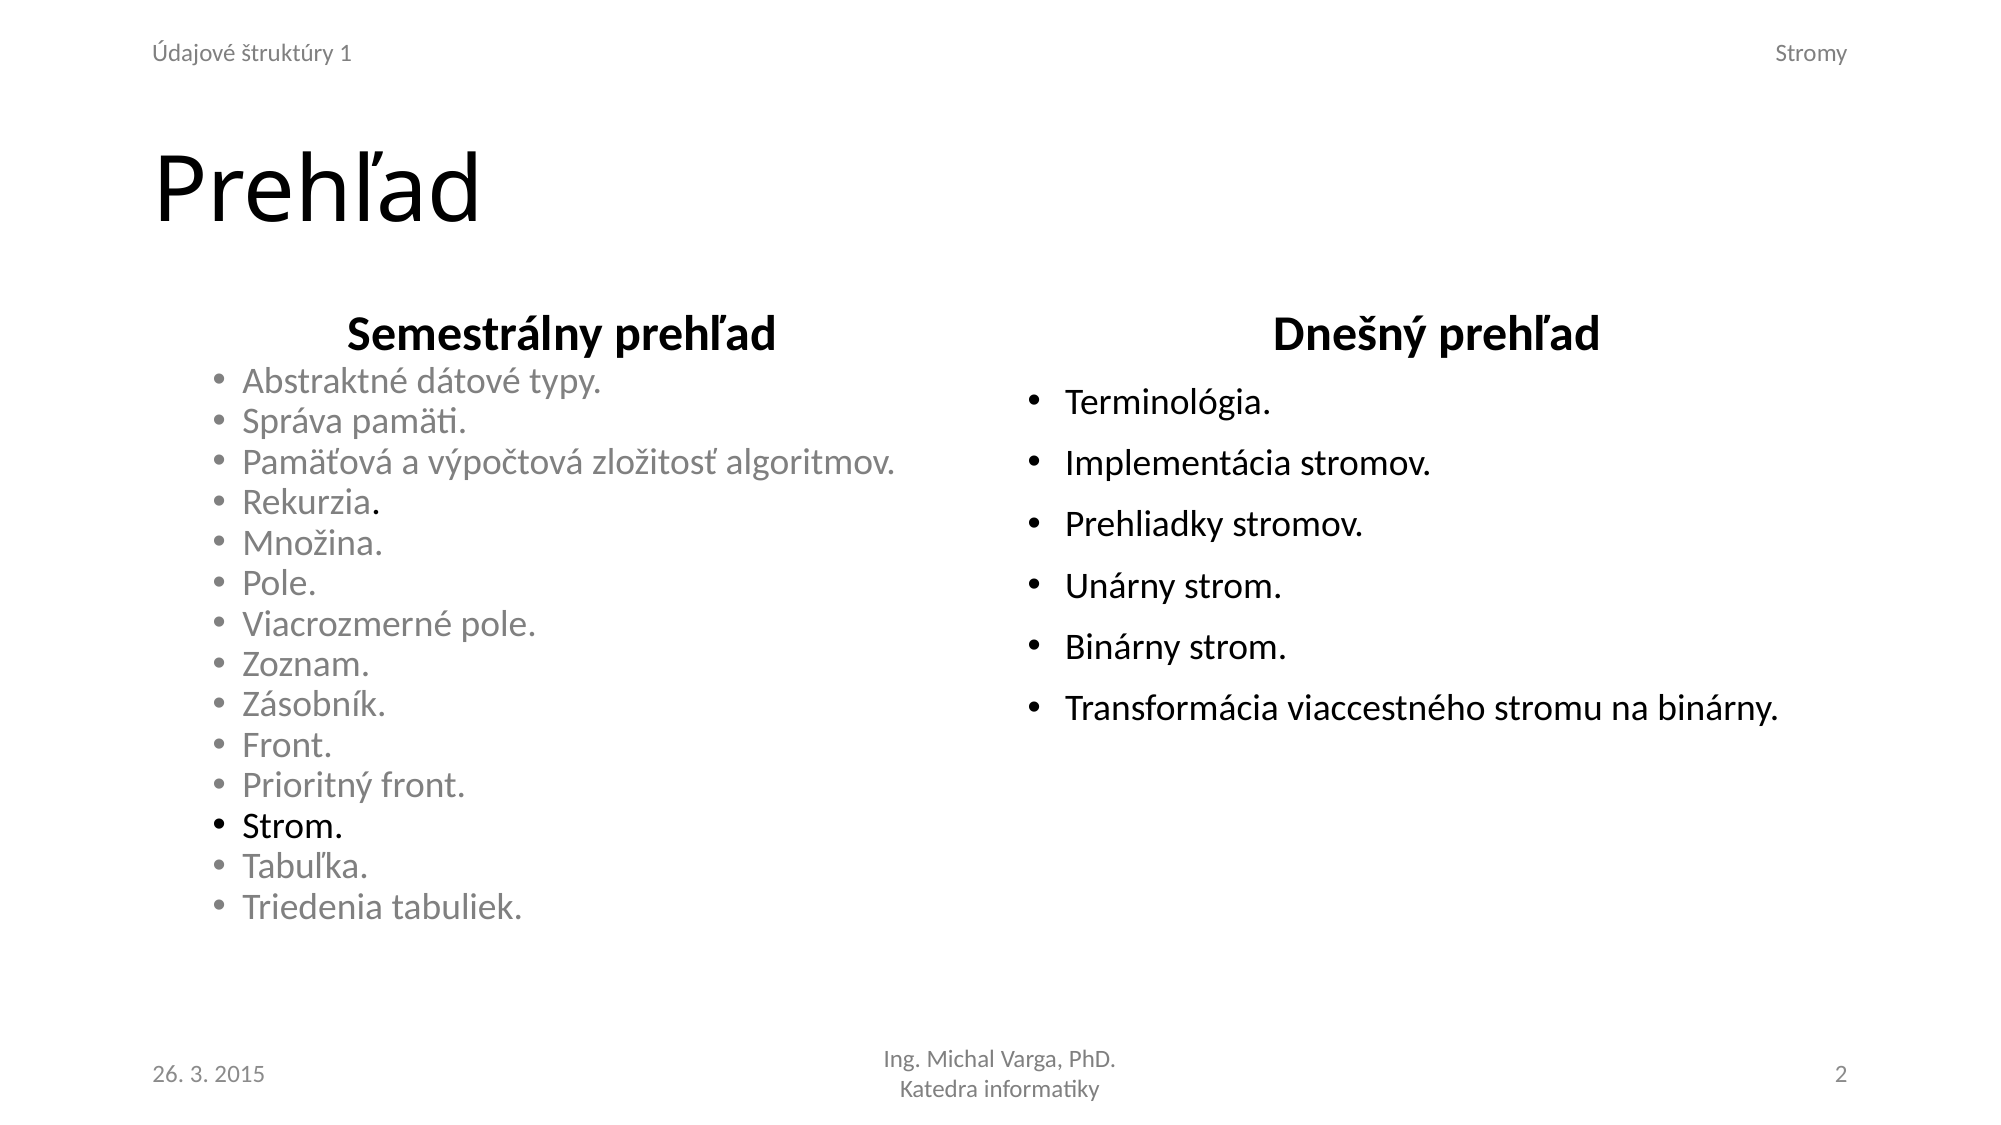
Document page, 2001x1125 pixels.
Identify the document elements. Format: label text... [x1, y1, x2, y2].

list Semestrálny prehľad Abstraktné dátové typy. Správa pamäti. Pamäťová a výpočtová zložitosť algoritmov. Rekurzia. Množina. Pole. Viacrozmerné pole. Zoznam. Zásobník. Front. Prioritný front. Strom. Tabuľka. Triedenia tabuliek. [197, 299, 928, 962]
list Dnešný prehľad Terminológia. Implementácia stromov. Prehliadky stromov. Unárny strom. Binárny strom. Transformácia viaccestného stromu na binárny. [1012, 299, 1863, 1014]
slide_number 2 [1412, 1042, 1863, 1103]
slide_number 26. 3. 2015 [137, 1042, 588, 1103]
title Prehľad [137, 105, 1863, 278]
